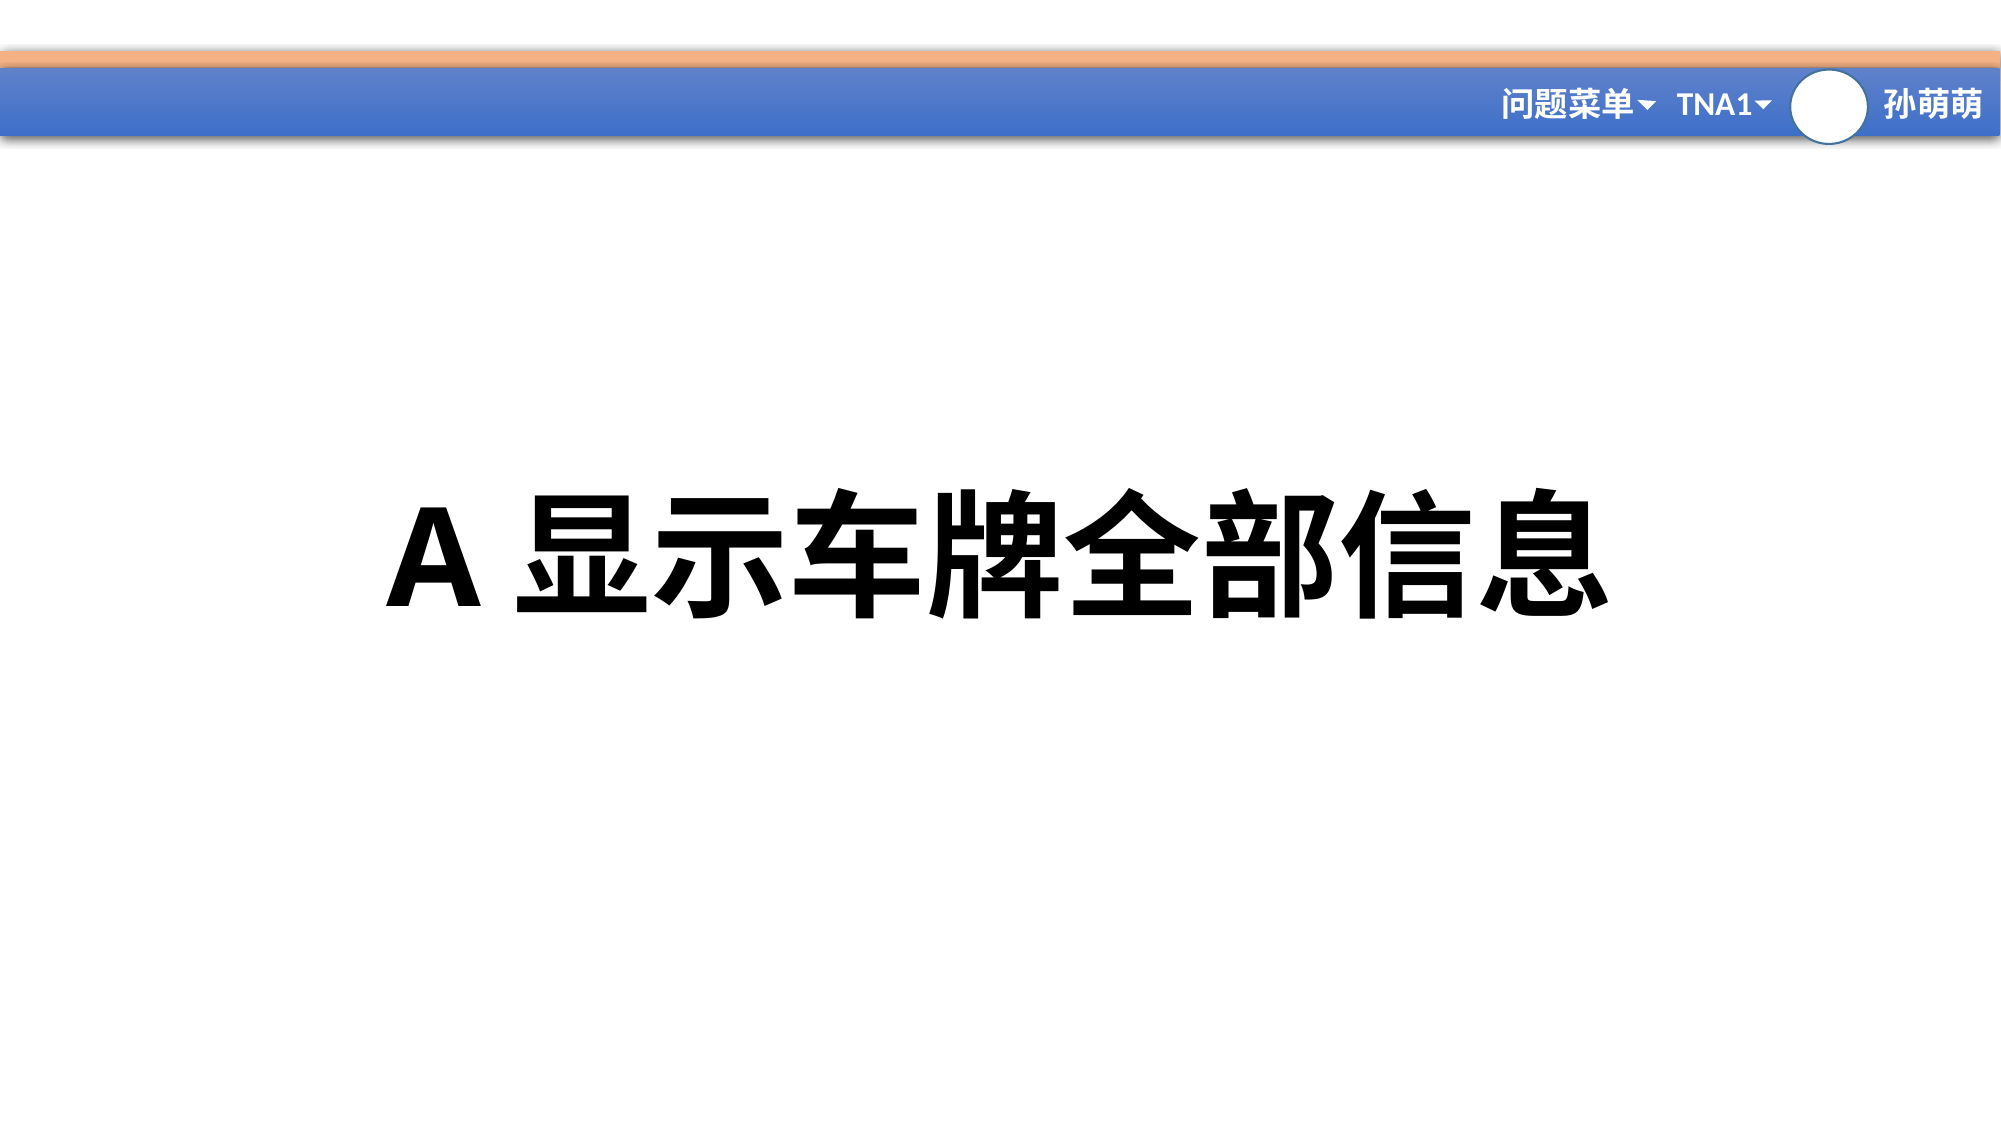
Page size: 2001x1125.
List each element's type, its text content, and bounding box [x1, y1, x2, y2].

title A显示车牌全部信息 [0, 372, 2000, 751]
